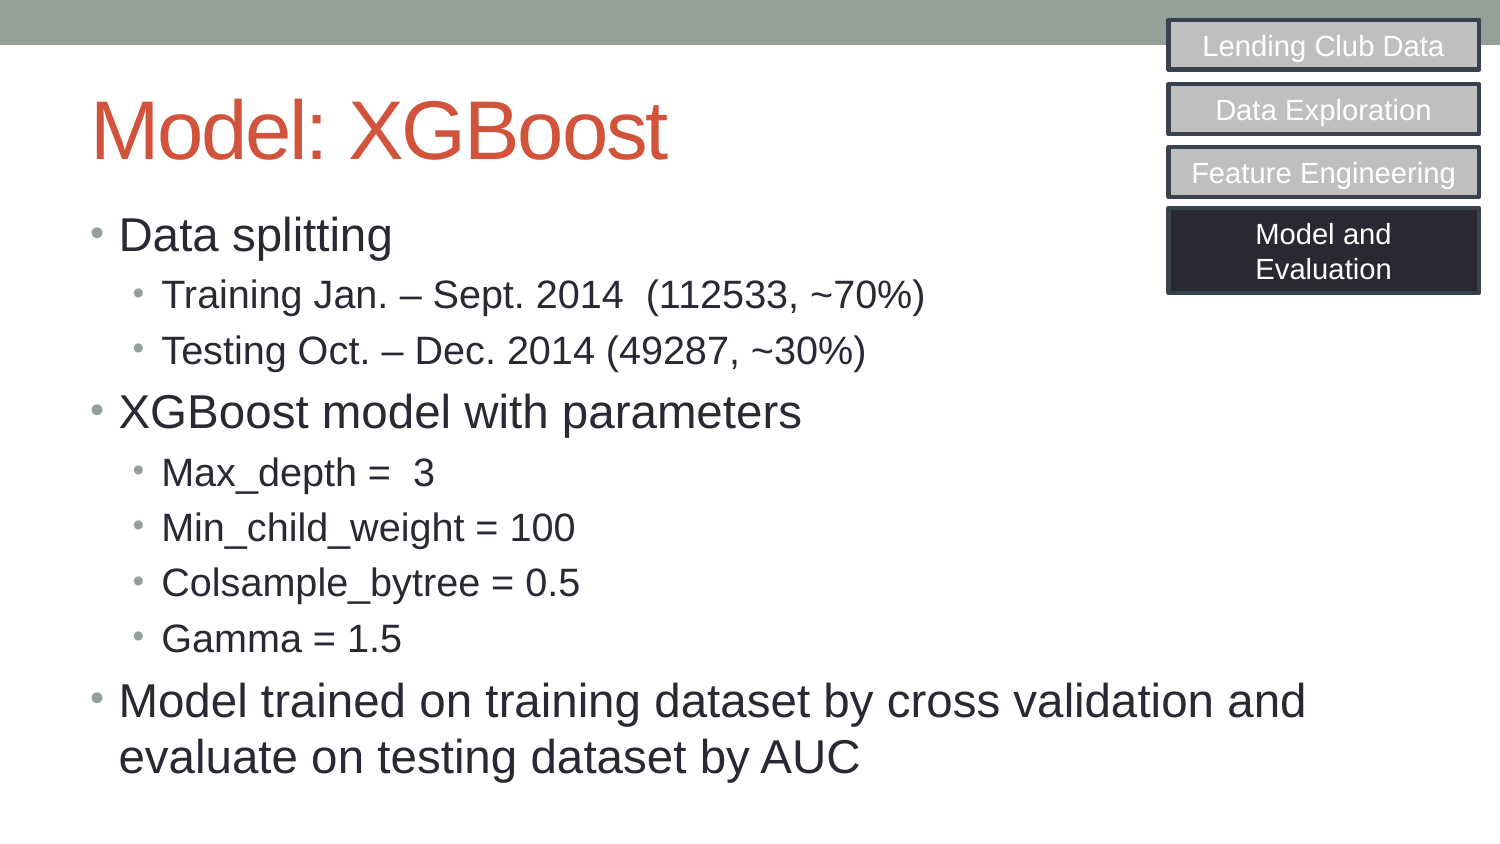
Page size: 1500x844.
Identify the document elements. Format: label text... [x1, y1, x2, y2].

text_box Model and Evaluation [1166, 206, 1481, 295]
list Data splitting Training Jan. – Sept. 2014 (112533, ~70%) Testing Oct. – Dec. 2014 (49287, ~30%) XGBoost model with parameters Max_depth = 3 Min_child_weight = 100 Colsample_bytree = 0.5 Gamma = 1.5 Model trained on training dataset by cross validation and evaluate on testing dataset by AUC [75, 196, 1425, 797]
text_box Data Exploration [1166, 82, 1481, 136]
text_box Lending Club Data [1166, 18, 1481, 72]
text_box Feature Engineering [1166, 145, 1481, 199]
title Model: XGBoost [75, 65, 1425, 188]
